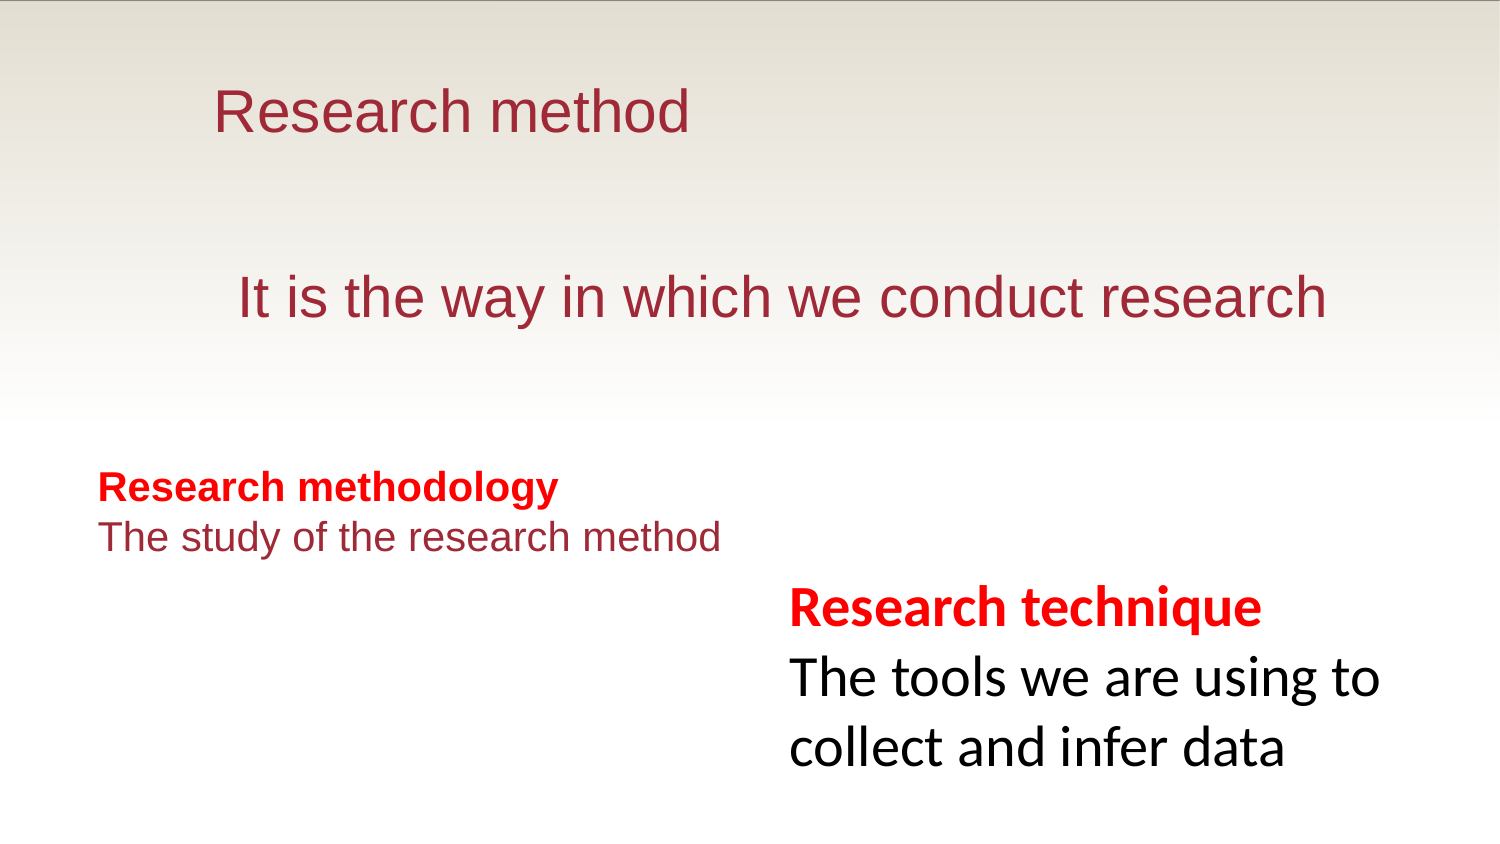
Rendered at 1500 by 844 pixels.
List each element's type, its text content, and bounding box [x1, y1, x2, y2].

text_box Research methodology The study of the research method [97, 459, 750, 560]
title Research method [213, 72, 1287, 146]
text_box Research technique The tools we are using to collect and infer data [774, 560, 1428, 773]
list It is the way in which we conduct research [237, 259, 1363, 401]
picture [0, 0, 1500, 844]
